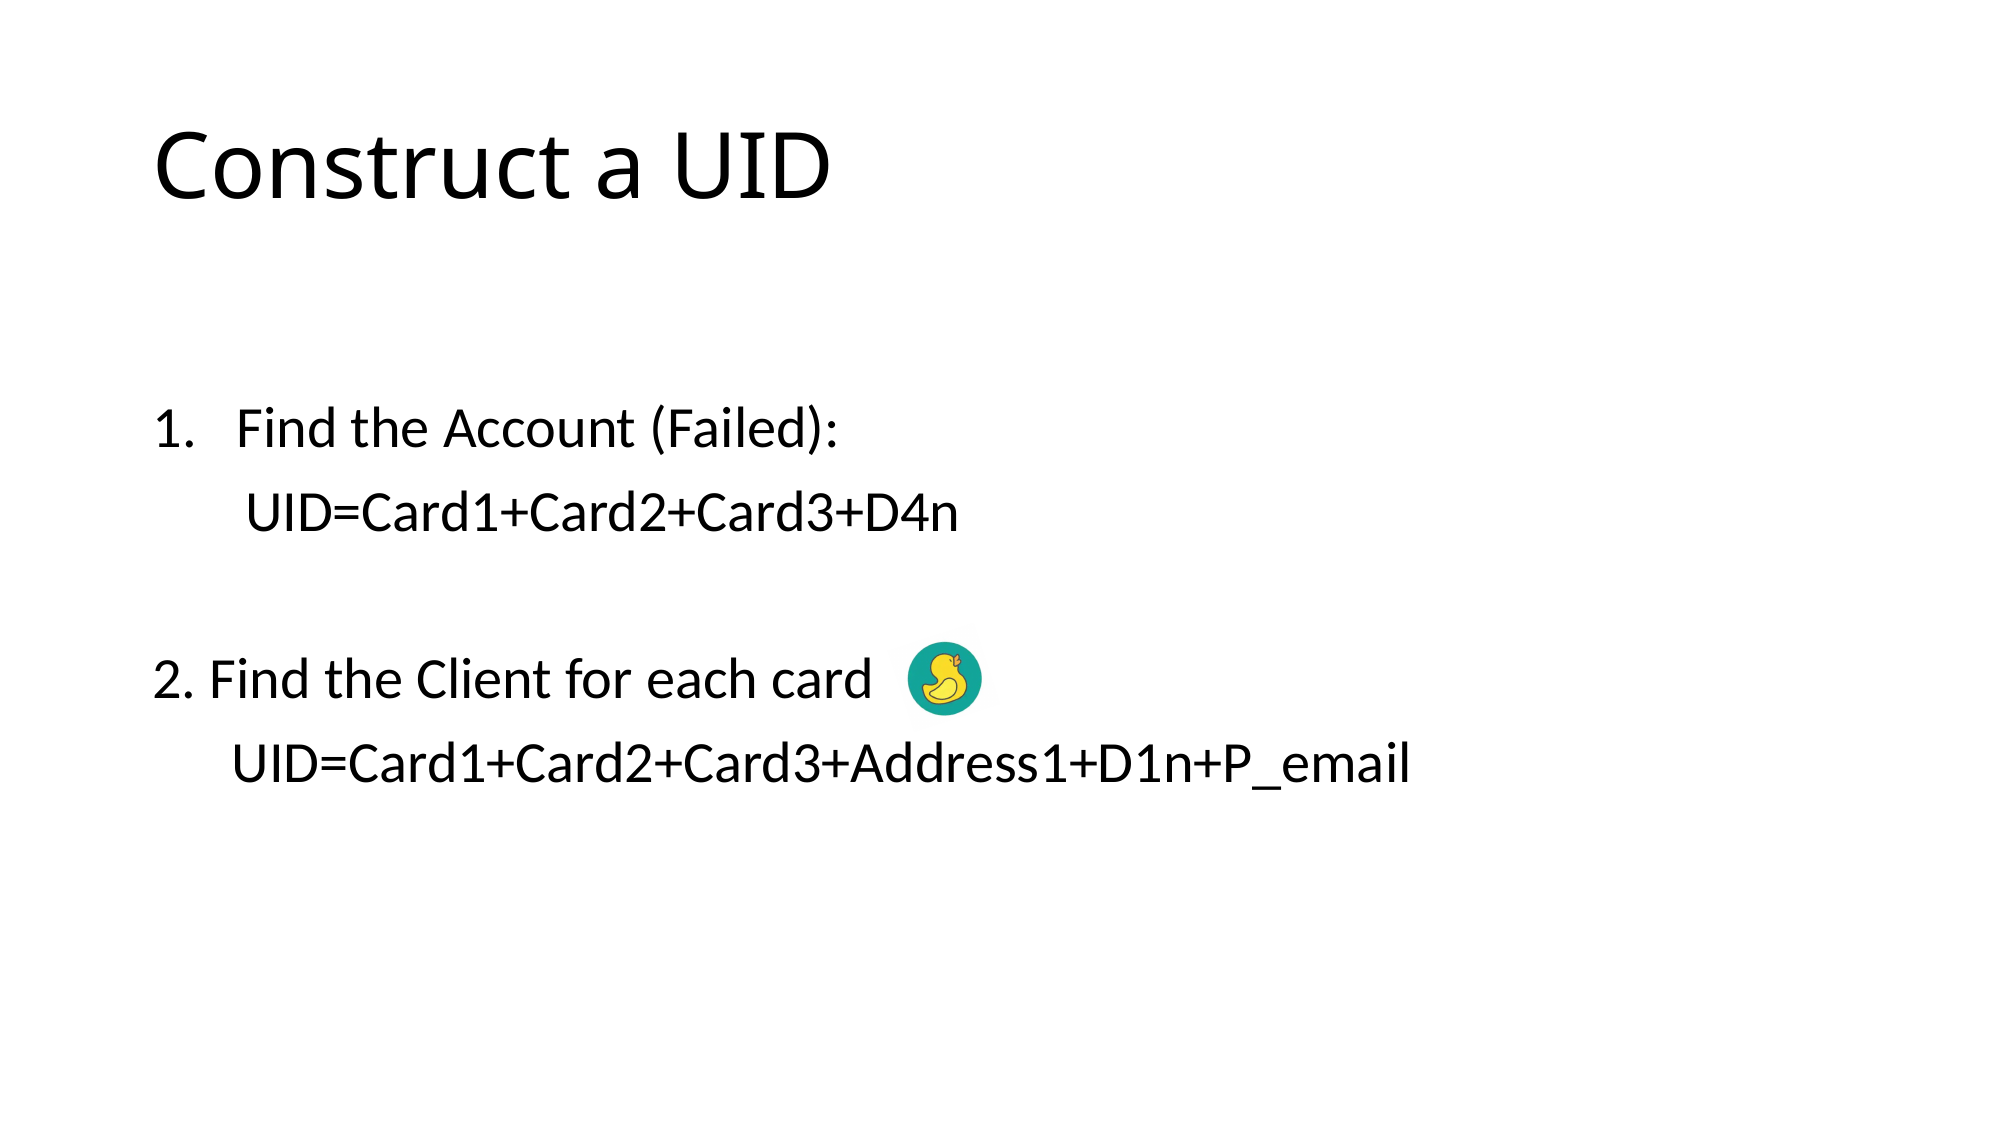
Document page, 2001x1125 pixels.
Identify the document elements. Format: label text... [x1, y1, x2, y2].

title Construct a UID [137, 59, 1863, 278]
picture [888, 623, 1000, 732]
list Find the Account (Failed): UID=Card1+Card2+Card3+D4n 2. Find the Client for each card UID=Card1+Card2+Card3+Address1+D1n+P_email [137, 299, 1863, 1014]
